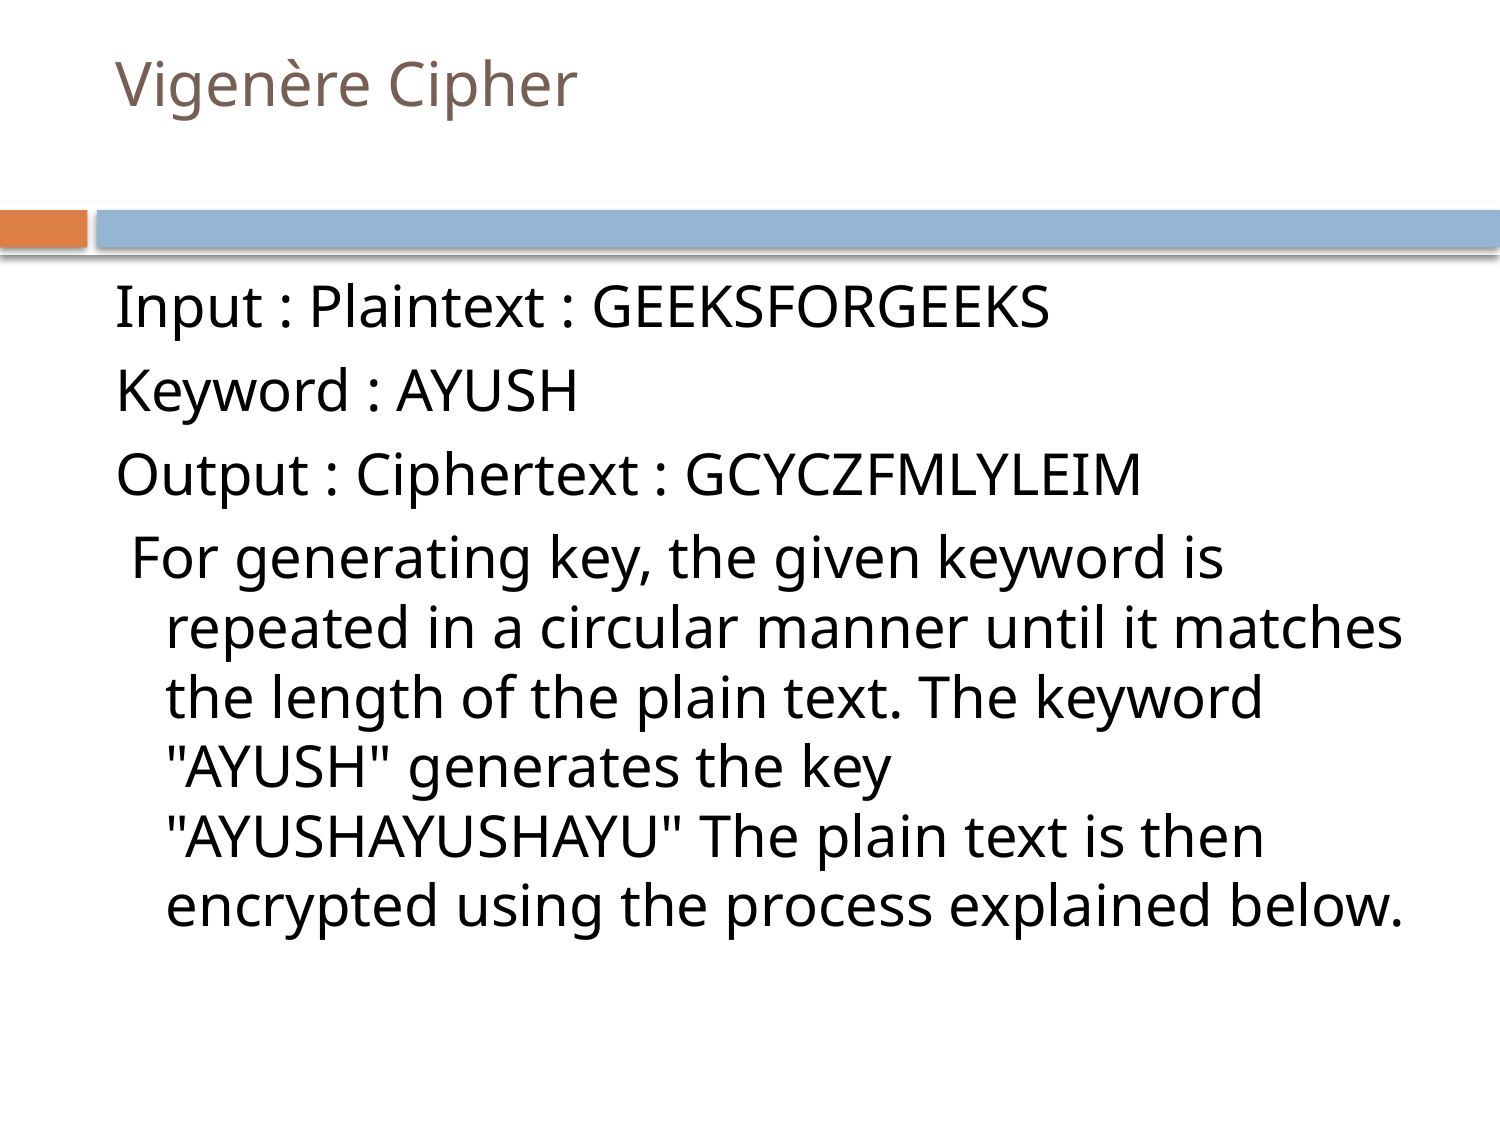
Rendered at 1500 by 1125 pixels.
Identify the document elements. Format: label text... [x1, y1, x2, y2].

list Input : Plaintext : GEEKSFORGEEKS Keyword : AYUSH Output : Ciphertext : GCYCZFMLYLEIM For generating key, the given keyword is repeated in a circular manner until it matches the length of the plain text. The keyword "AYUSH" generates the key "AYUSHAYUSHAYU" The plain text is then encrypted using the process explained below. [100, 262, 1438, 1000]
title Vigenère Cipher [100, 37, 1438, 200]
